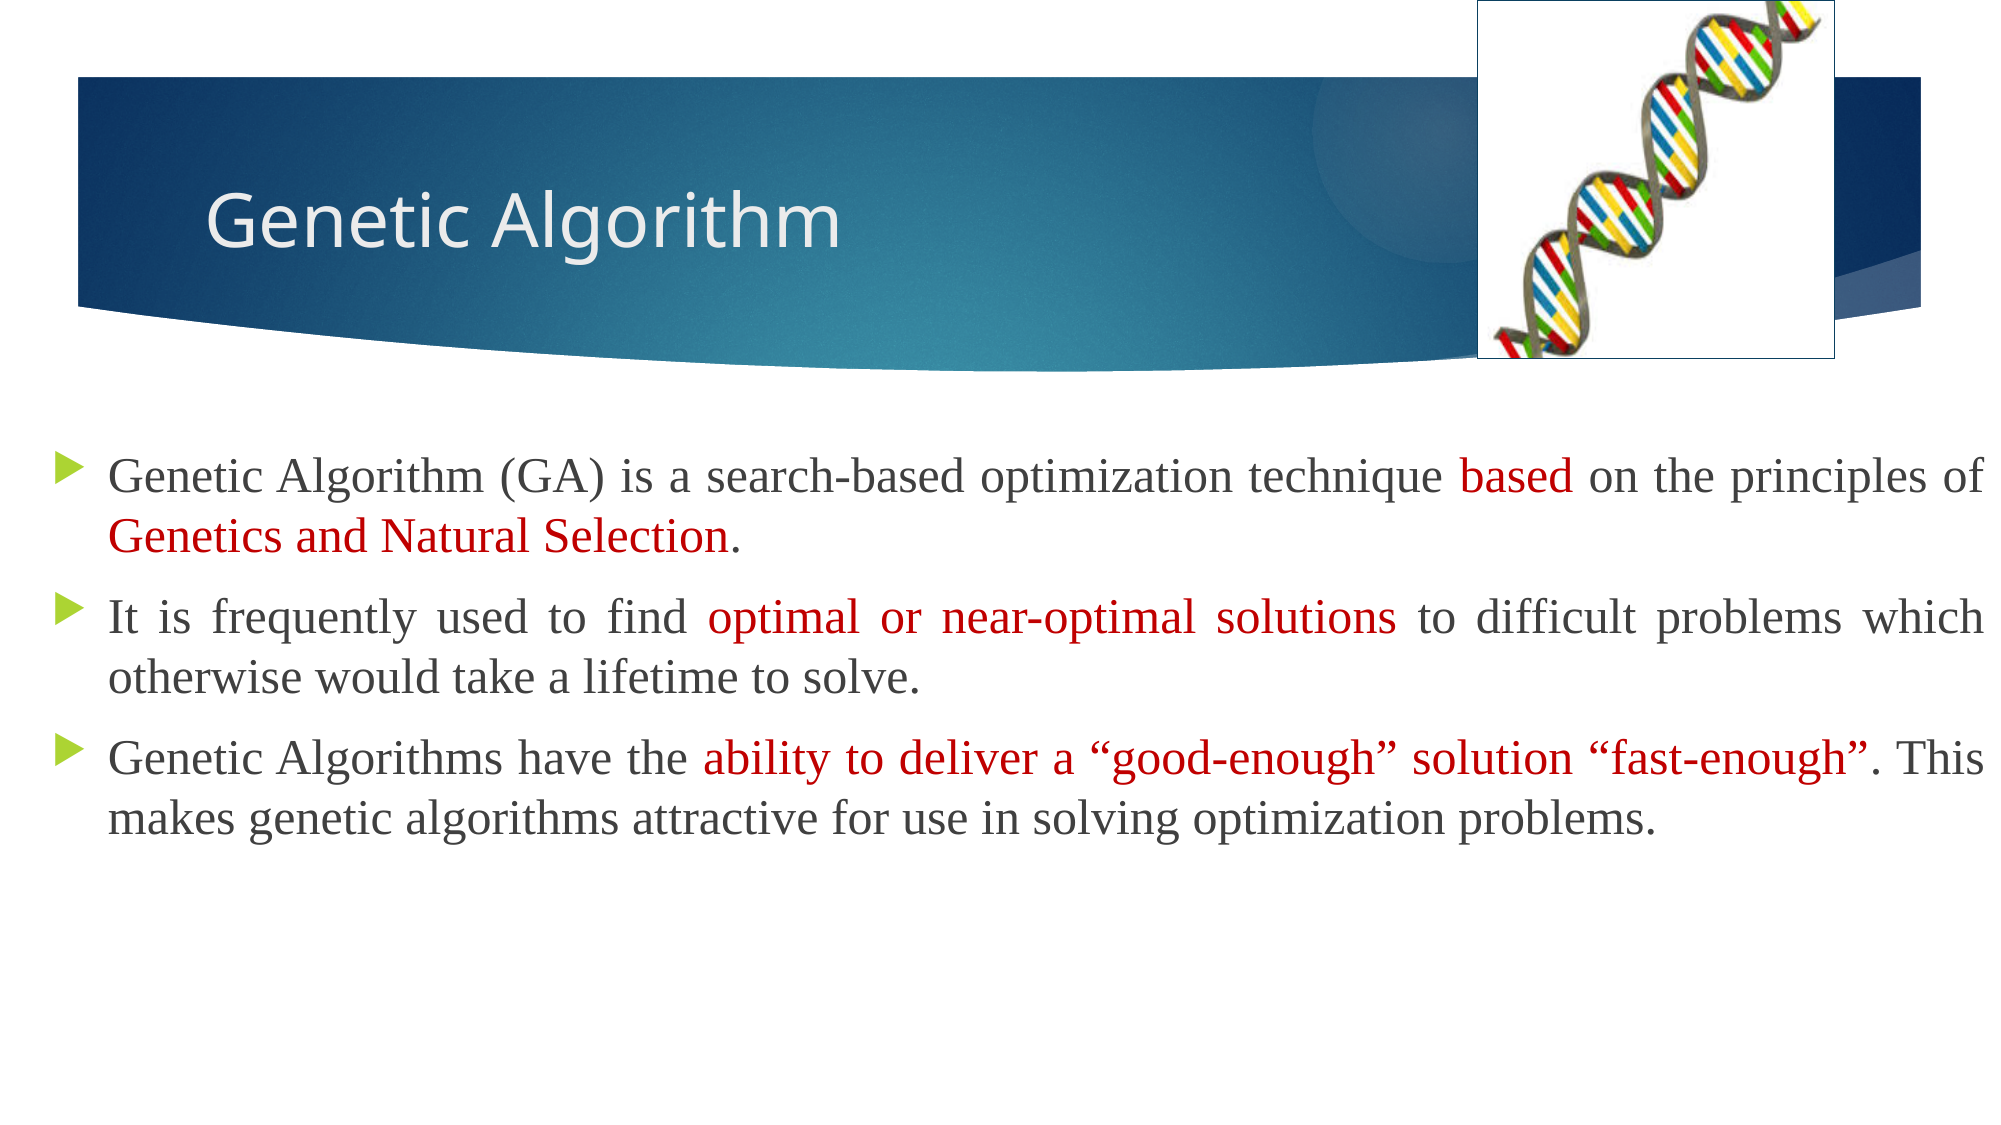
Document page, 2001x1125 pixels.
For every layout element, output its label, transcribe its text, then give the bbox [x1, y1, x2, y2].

title Genetic Algorithm [189, 159, 1471, 276]
picture [1477, 0, 1835, 359]
list Genetic Algorithm (GA) is a search-based optimization technique based on the principles of Genetics and Natural Selection. It is frequently used to find optimal or near-optimal solutions to difficult problems which otherwise would take a lifetime to solve. Genetic Algorithms have the ability to deliver a “good-enough” solution “fast-enough”. This makes genetic algorithms attractive for use in solving optimization problems. [36, 435, 2000, 996]
